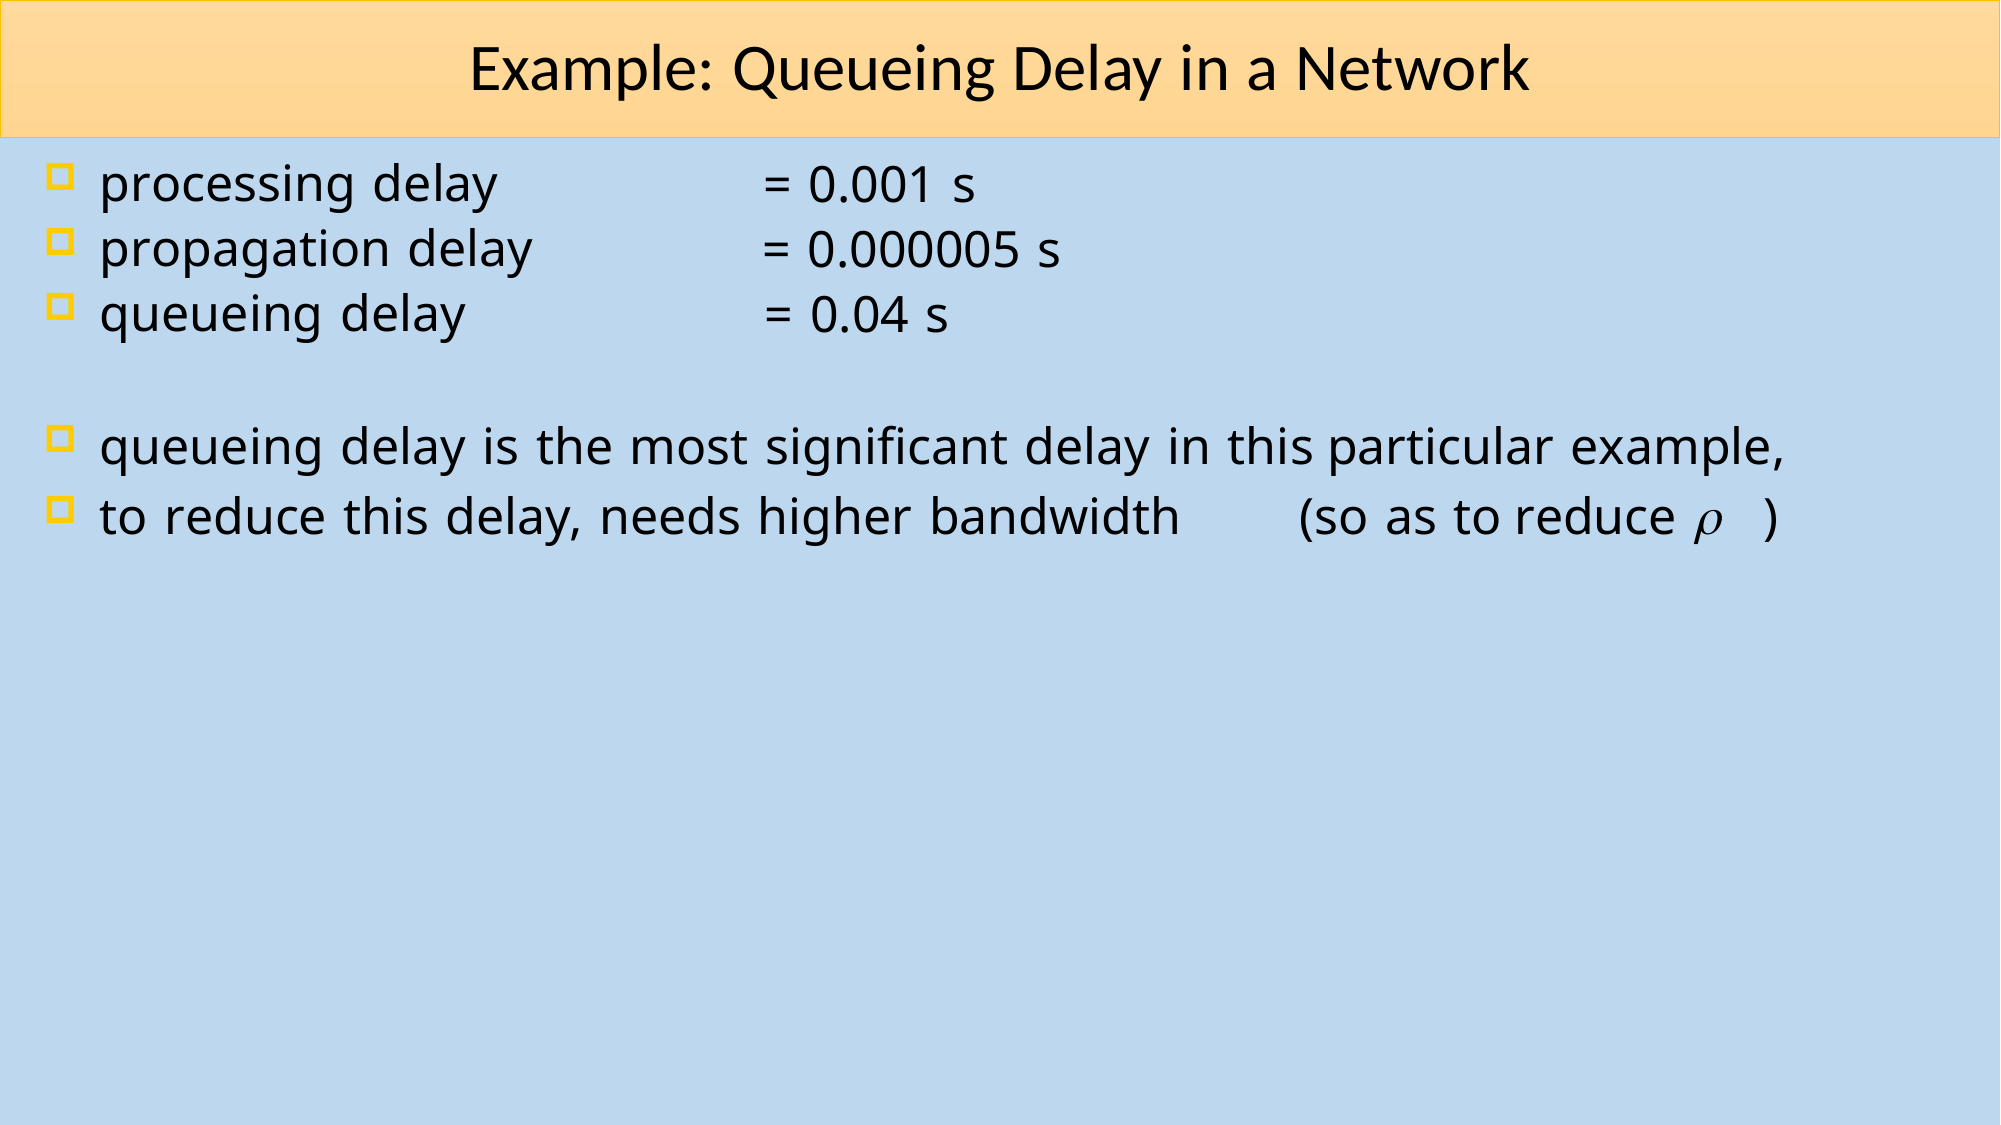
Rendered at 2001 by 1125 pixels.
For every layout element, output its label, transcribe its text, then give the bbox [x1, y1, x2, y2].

text_box = 0.001 s = 0.000005 s = 0.04 s [760, 152, 1238, 343]
text_box queueing delay is the most significant delay in this particular example, to reduce this delay, needs higher bandwidth (so as to reduce  ) [41, 414, 1979, 546]
title Example: Queueing Delay in a Network [0, 0, 2000, 138]
text_box processing delay propagation delay queueing delay [41, 151, 776, 342]
